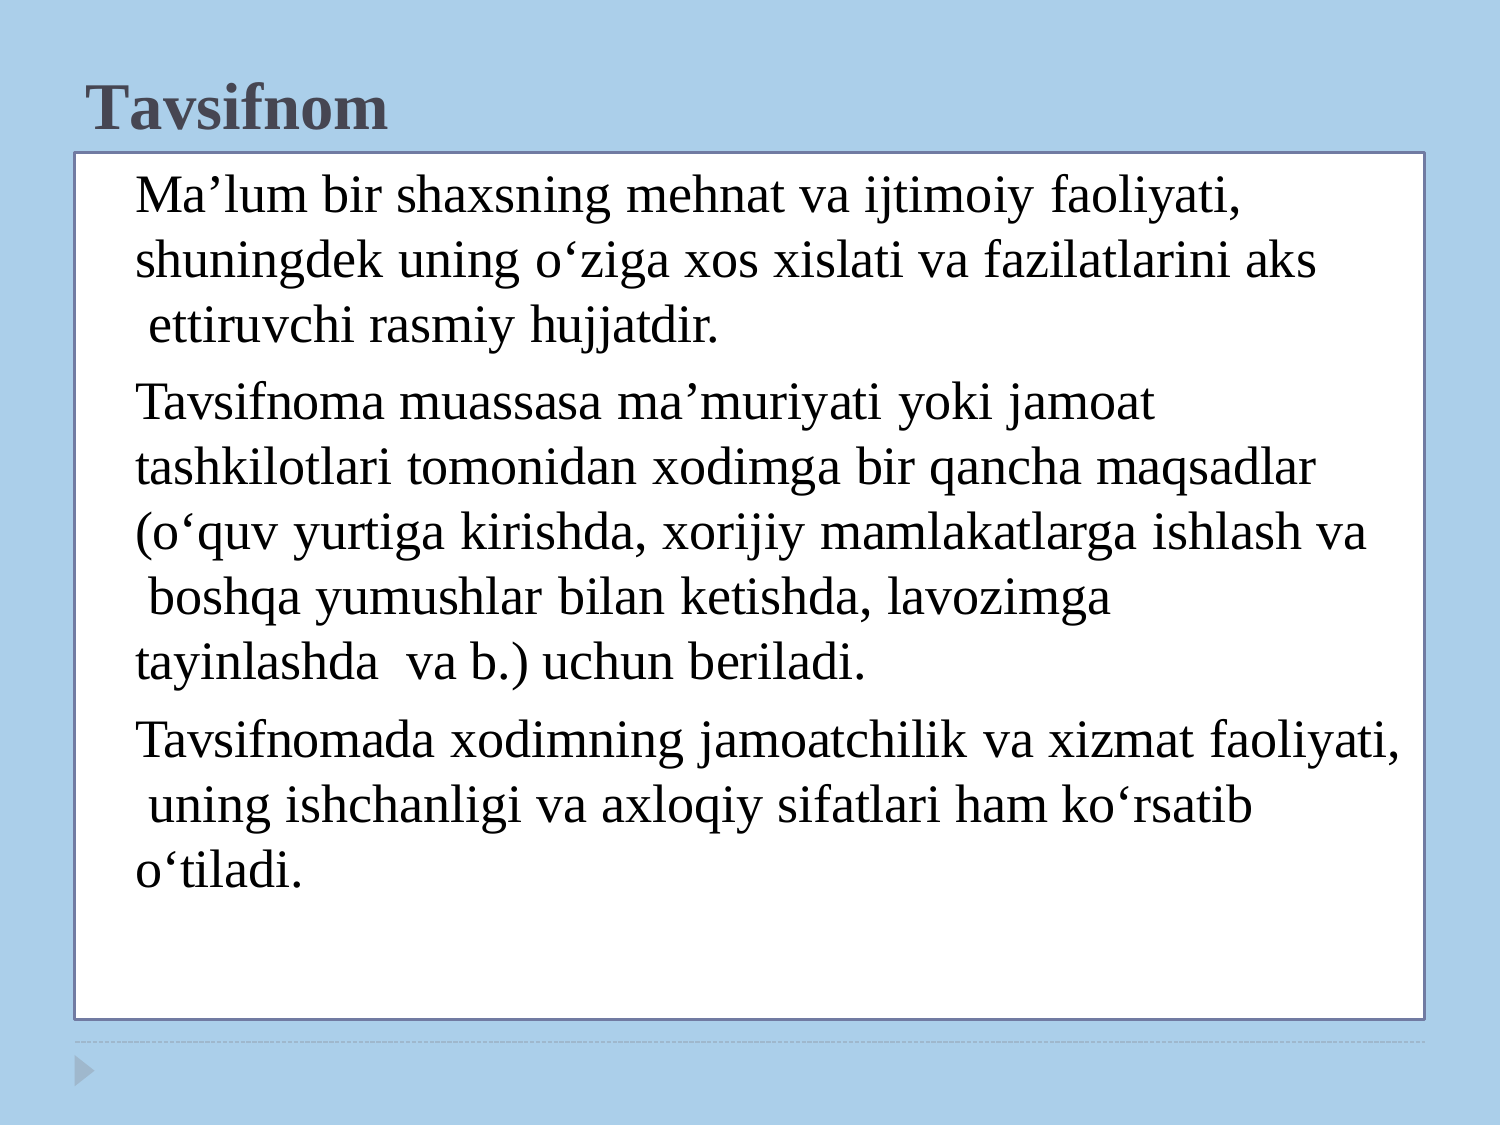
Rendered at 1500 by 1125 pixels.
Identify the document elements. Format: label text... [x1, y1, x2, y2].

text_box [73, 150, 1427, 1022]
title Tavsifnoma [83, 60, 418, 149]
